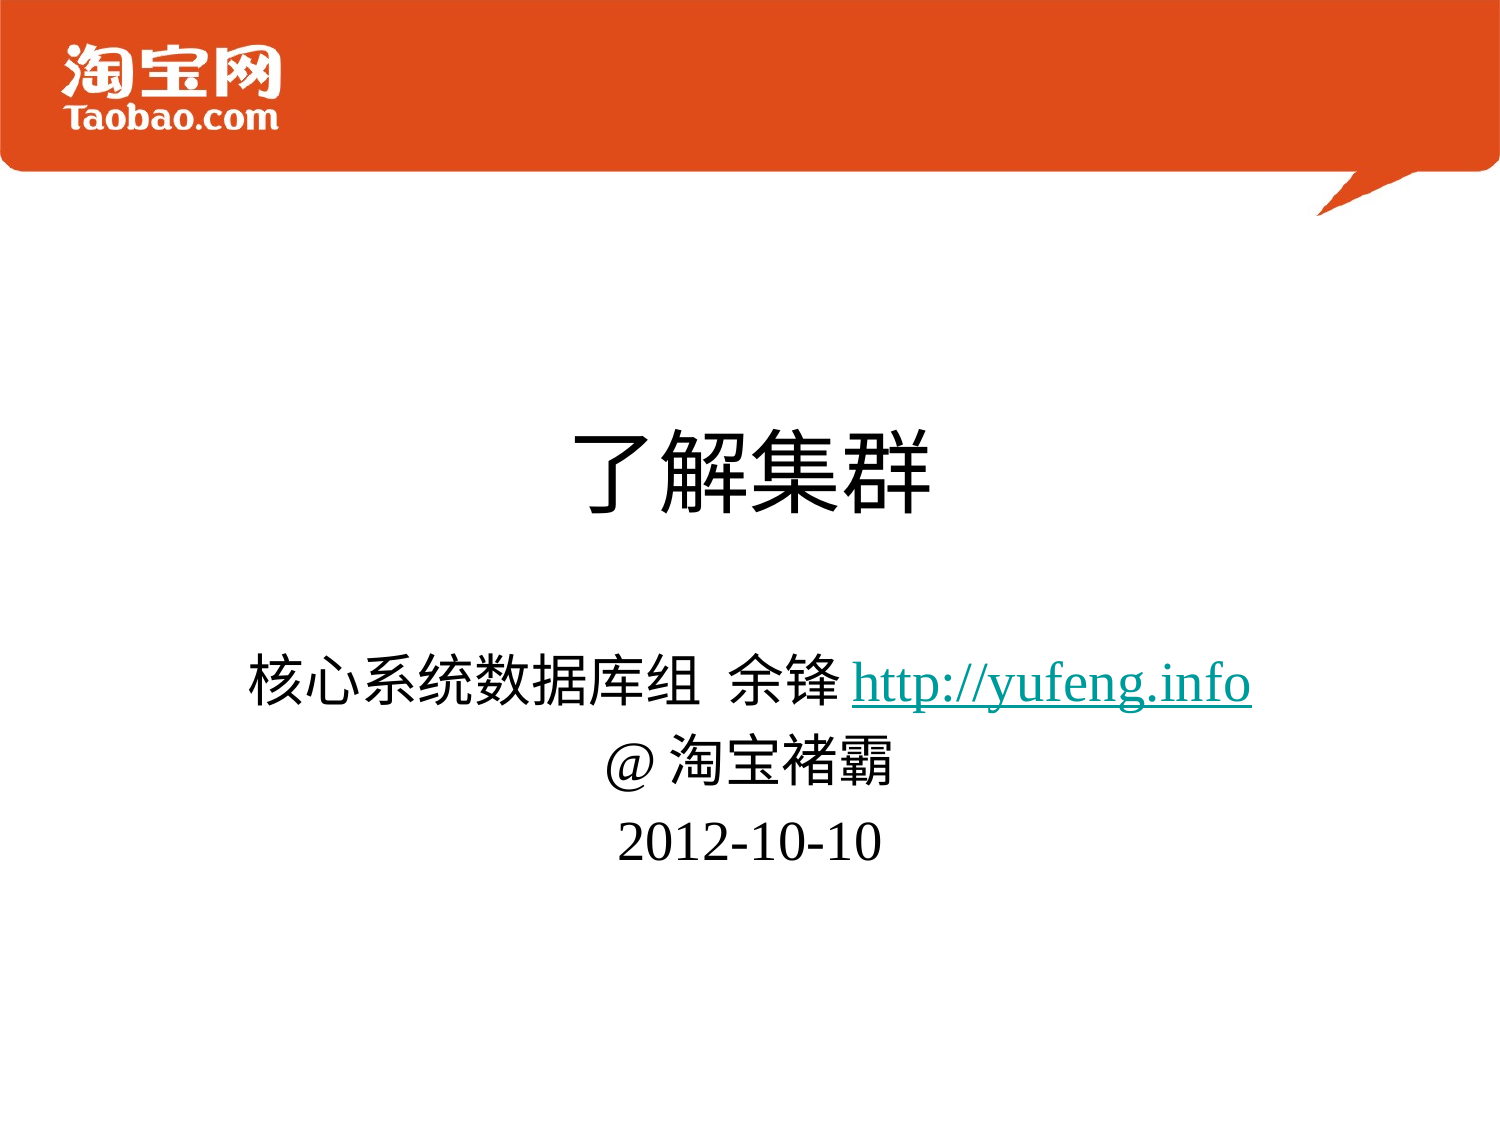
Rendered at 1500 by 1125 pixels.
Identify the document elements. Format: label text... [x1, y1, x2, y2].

subtitle 核心系统数据库组 余锋http://yufeng.info @淘宝褚霸 2012-10-10 [224, 637, 1276, 926]
picture [0, 0, 1500, 216]
title 了解集群 [112, 349, 1388, 591]
